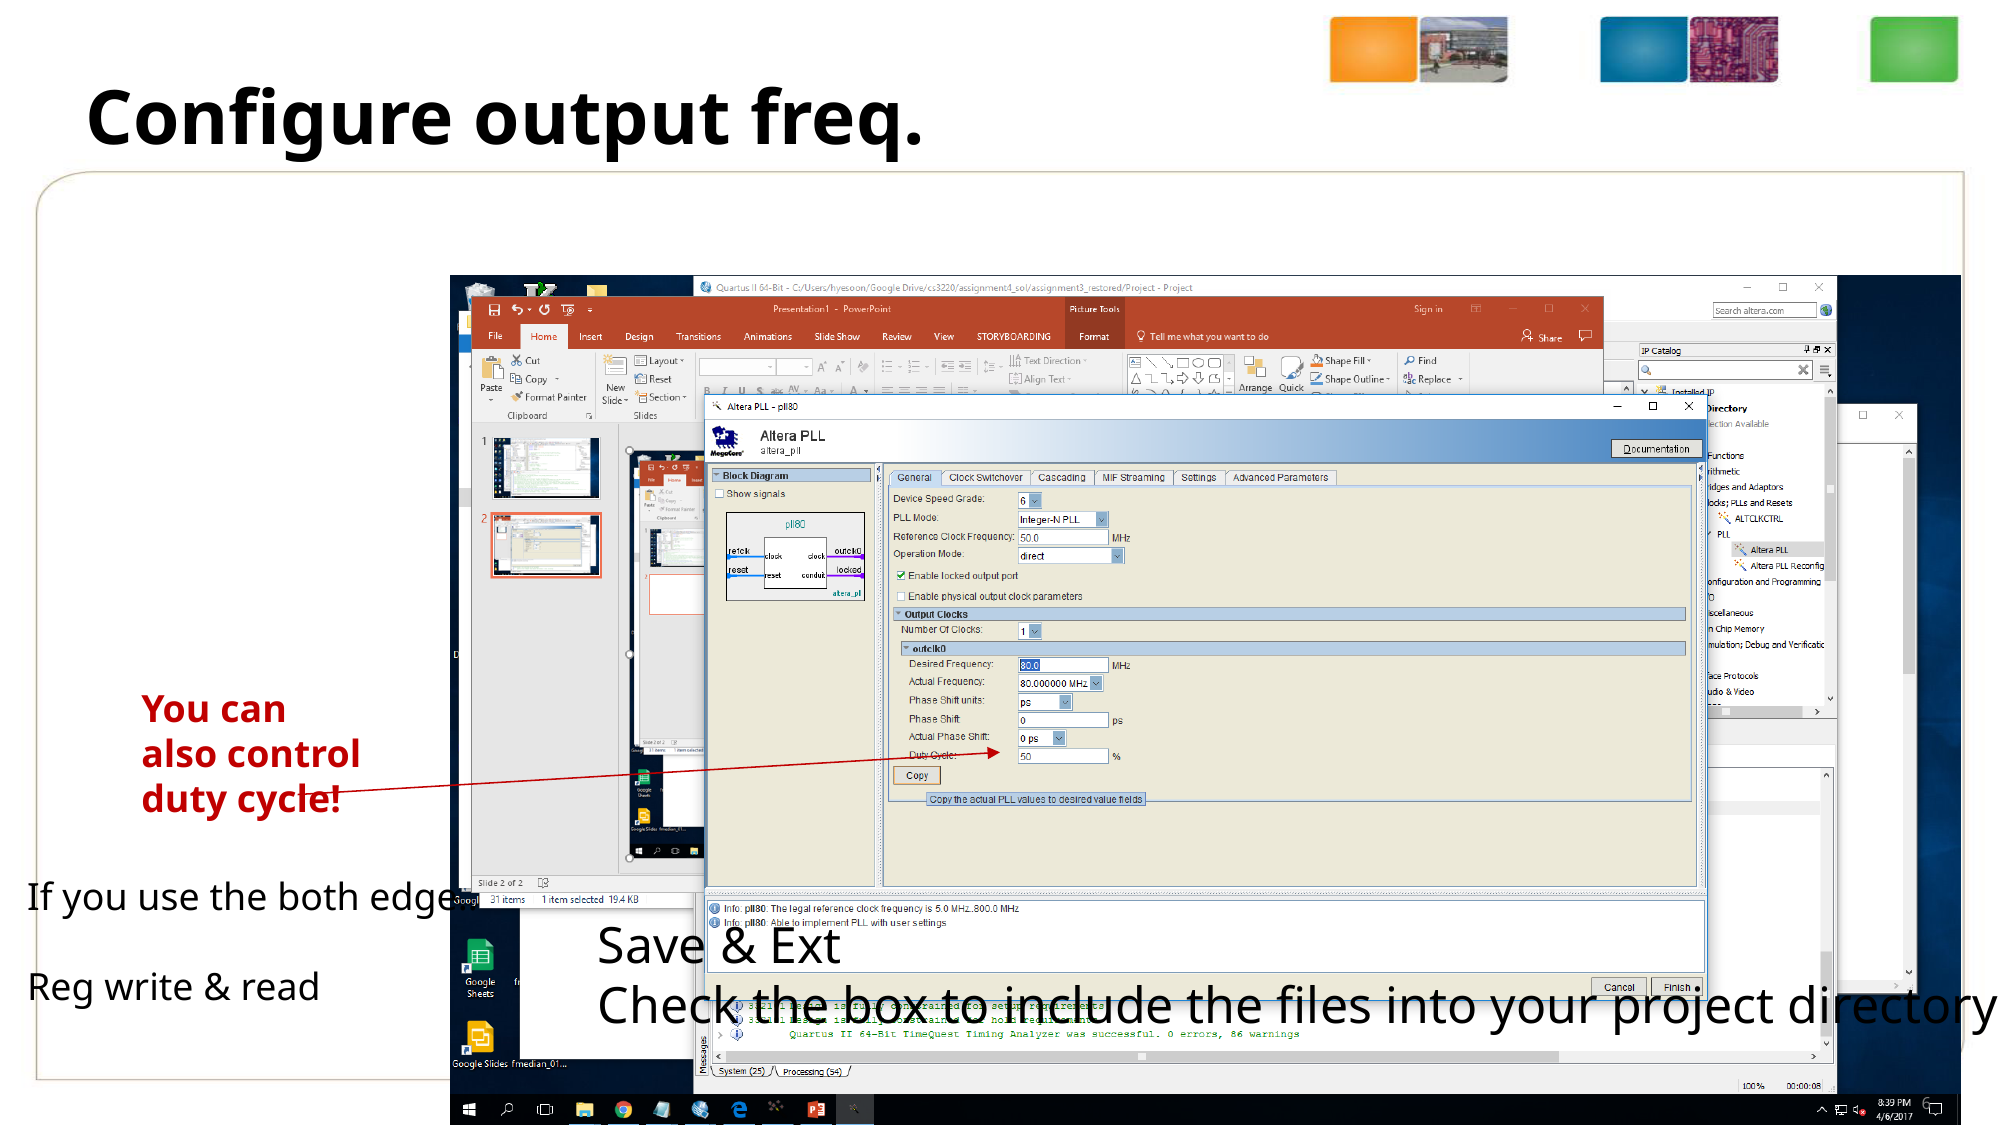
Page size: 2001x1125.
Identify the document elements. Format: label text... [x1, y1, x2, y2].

picture [0, 0, 2001, 1125]
title Configure output freq. [70, 51, 1871, 177]
text_box If you use the both edge.. Reg write & read [12, 865, 444, 1061]
text_box You can also control duty cycle! [126, 677, 387, 828]
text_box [297, 752, 1001, 795]
text_box Save & Ext Check the box to include the files into your project directory [1967, 906, 2000, 1042]
